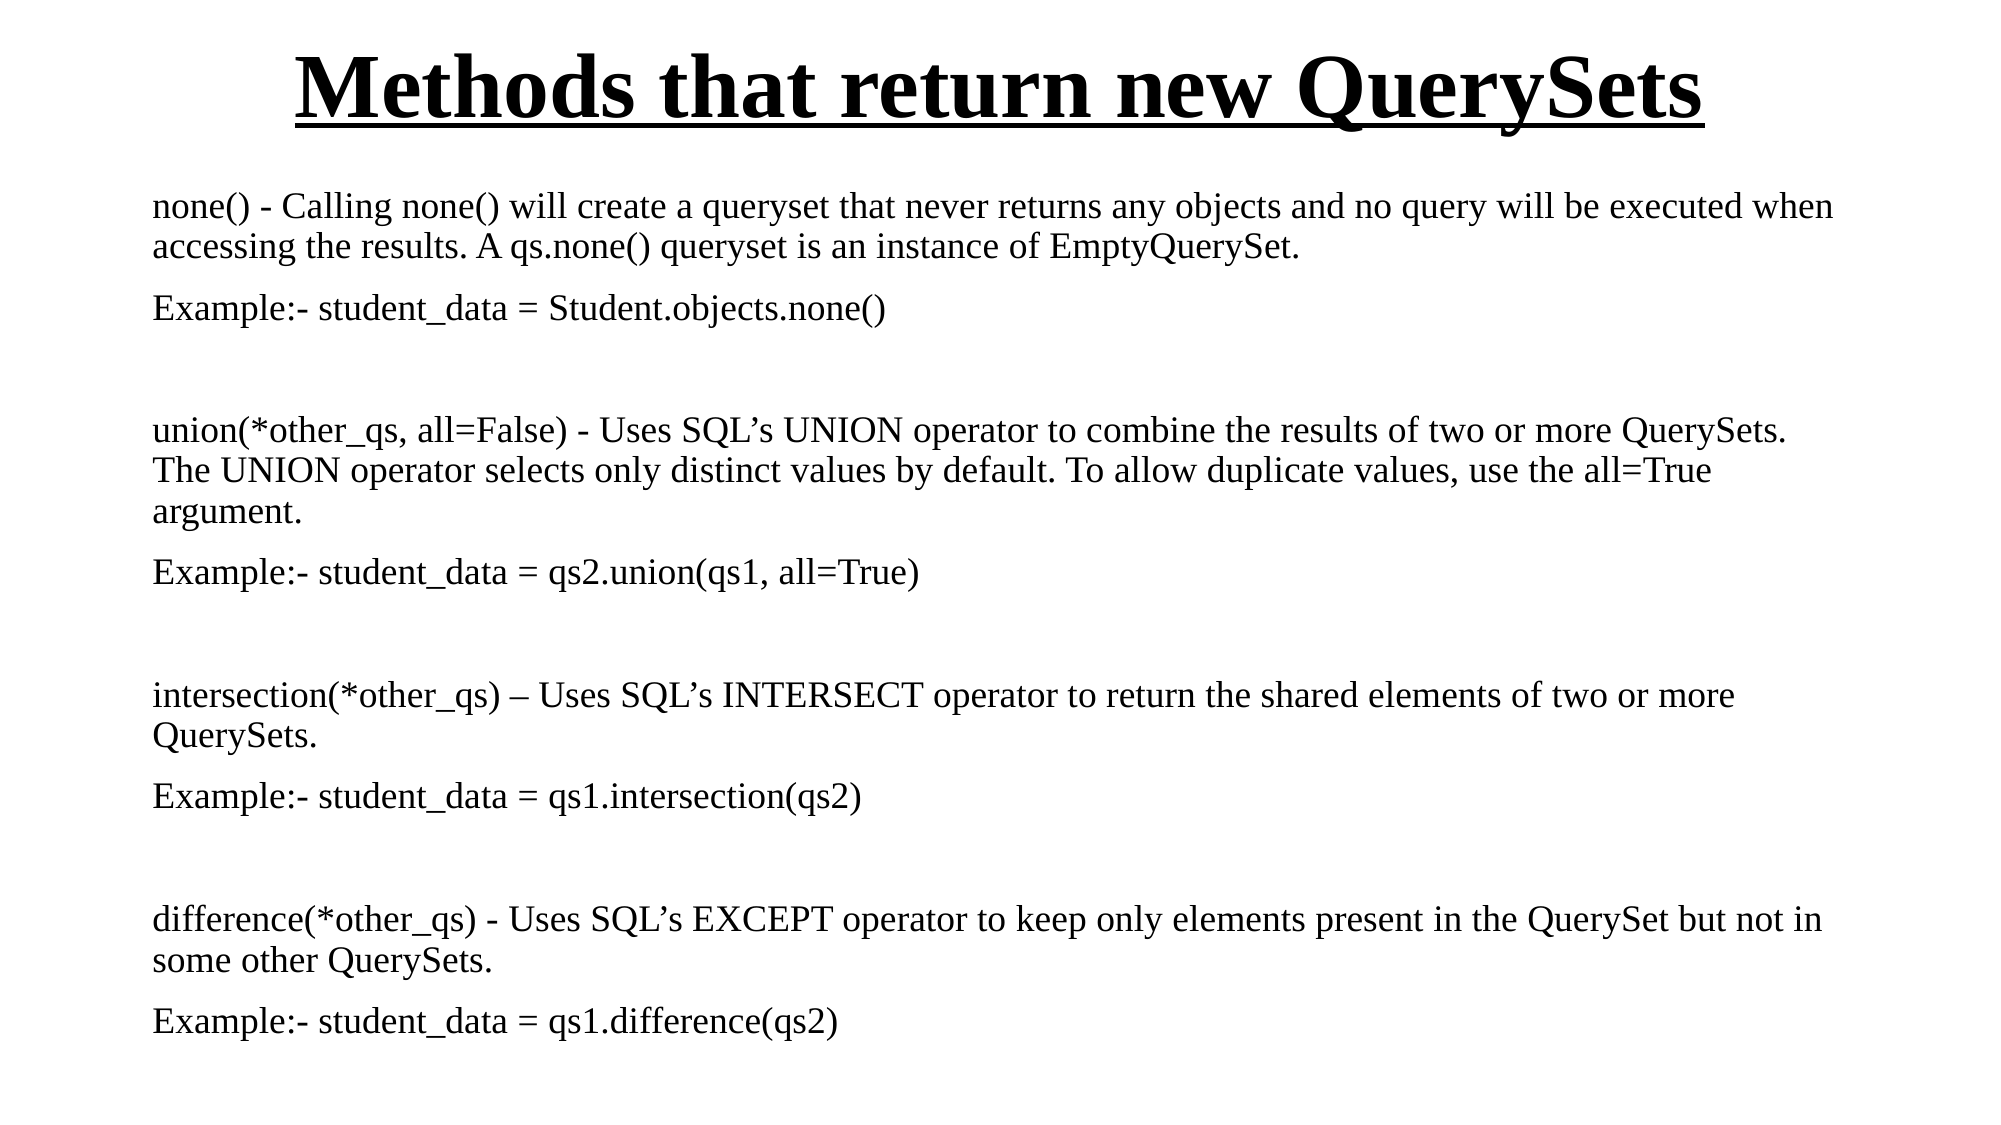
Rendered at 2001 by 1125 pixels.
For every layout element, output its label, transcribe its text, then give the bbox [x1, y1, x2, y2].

title Methods that return new QuerySets [137, 15, 1863, 161]
list none() - Calling none() will create a queryset that never returns any objects and no query will be executed when accessing the results. A qs.none() queryset is an instance of EmptyQuerySet. Example:- student_data = Student.objects.none() union(*other_qs, all=False) - Uses SQL’s UNION operator to combine the results of two or more QuerySets. The UNION operator selects only distinct values by default. To allow duplicate values, use the all=True argument. Example:- student_data = qs2.union(qs1, all=True) intersection(*other_qs) – Uses SQL’s INTERSECT operator to return the shared elements of two or more QuerySets. Example:- student_data = qs1.intersection(qs2) difference(*other_qs) - Uses SQL’s EXCEPT operator to keep only elements present in the QuerySet but not in some other QuerySets. Example:- student_data = qs1.difference(qs2) [137, 178, 1863, 1067]
